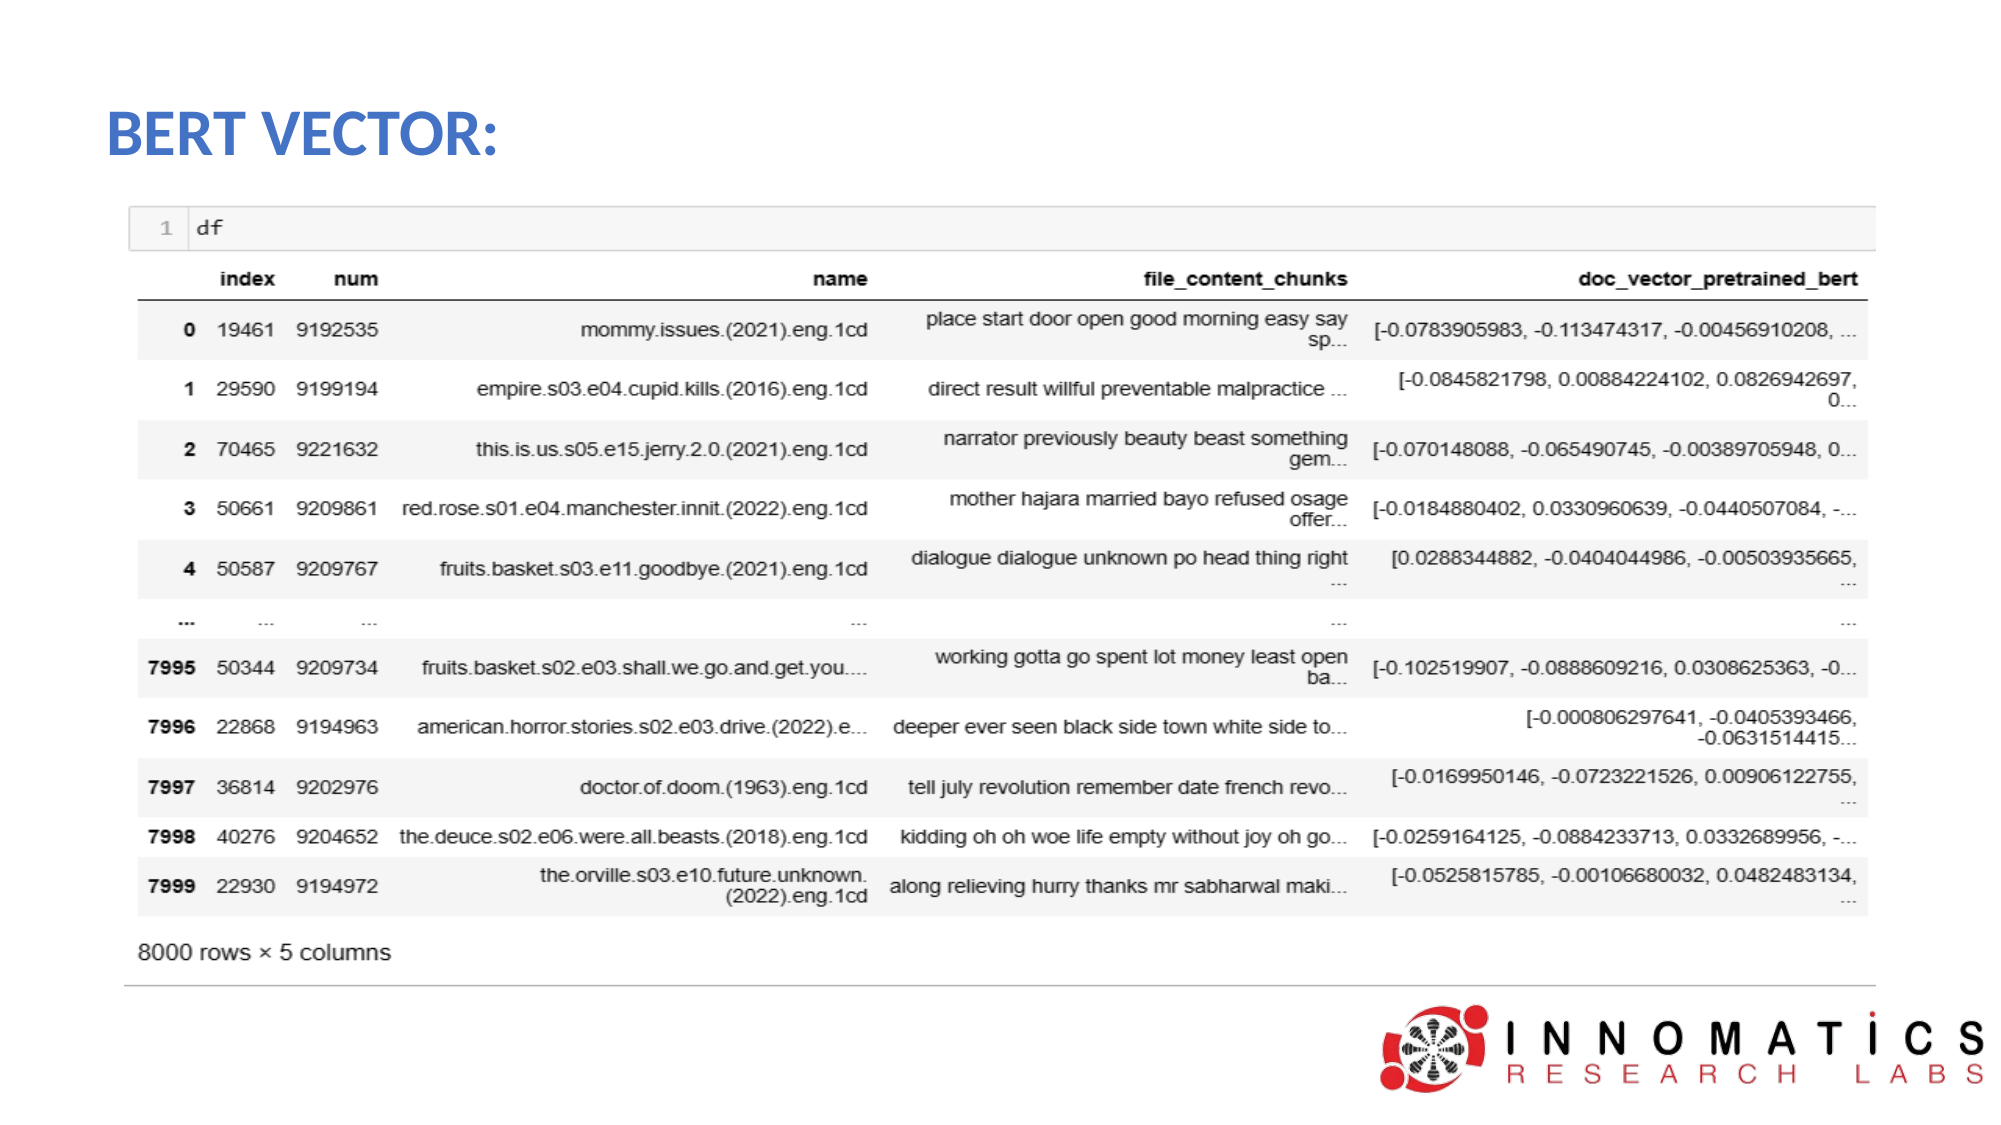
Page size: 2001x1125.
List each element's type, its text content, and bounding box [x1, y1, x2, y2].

picture [123, 202, 2000, 1108]
text_box BERT VECTOR: [91, 81, 1754, 177]
